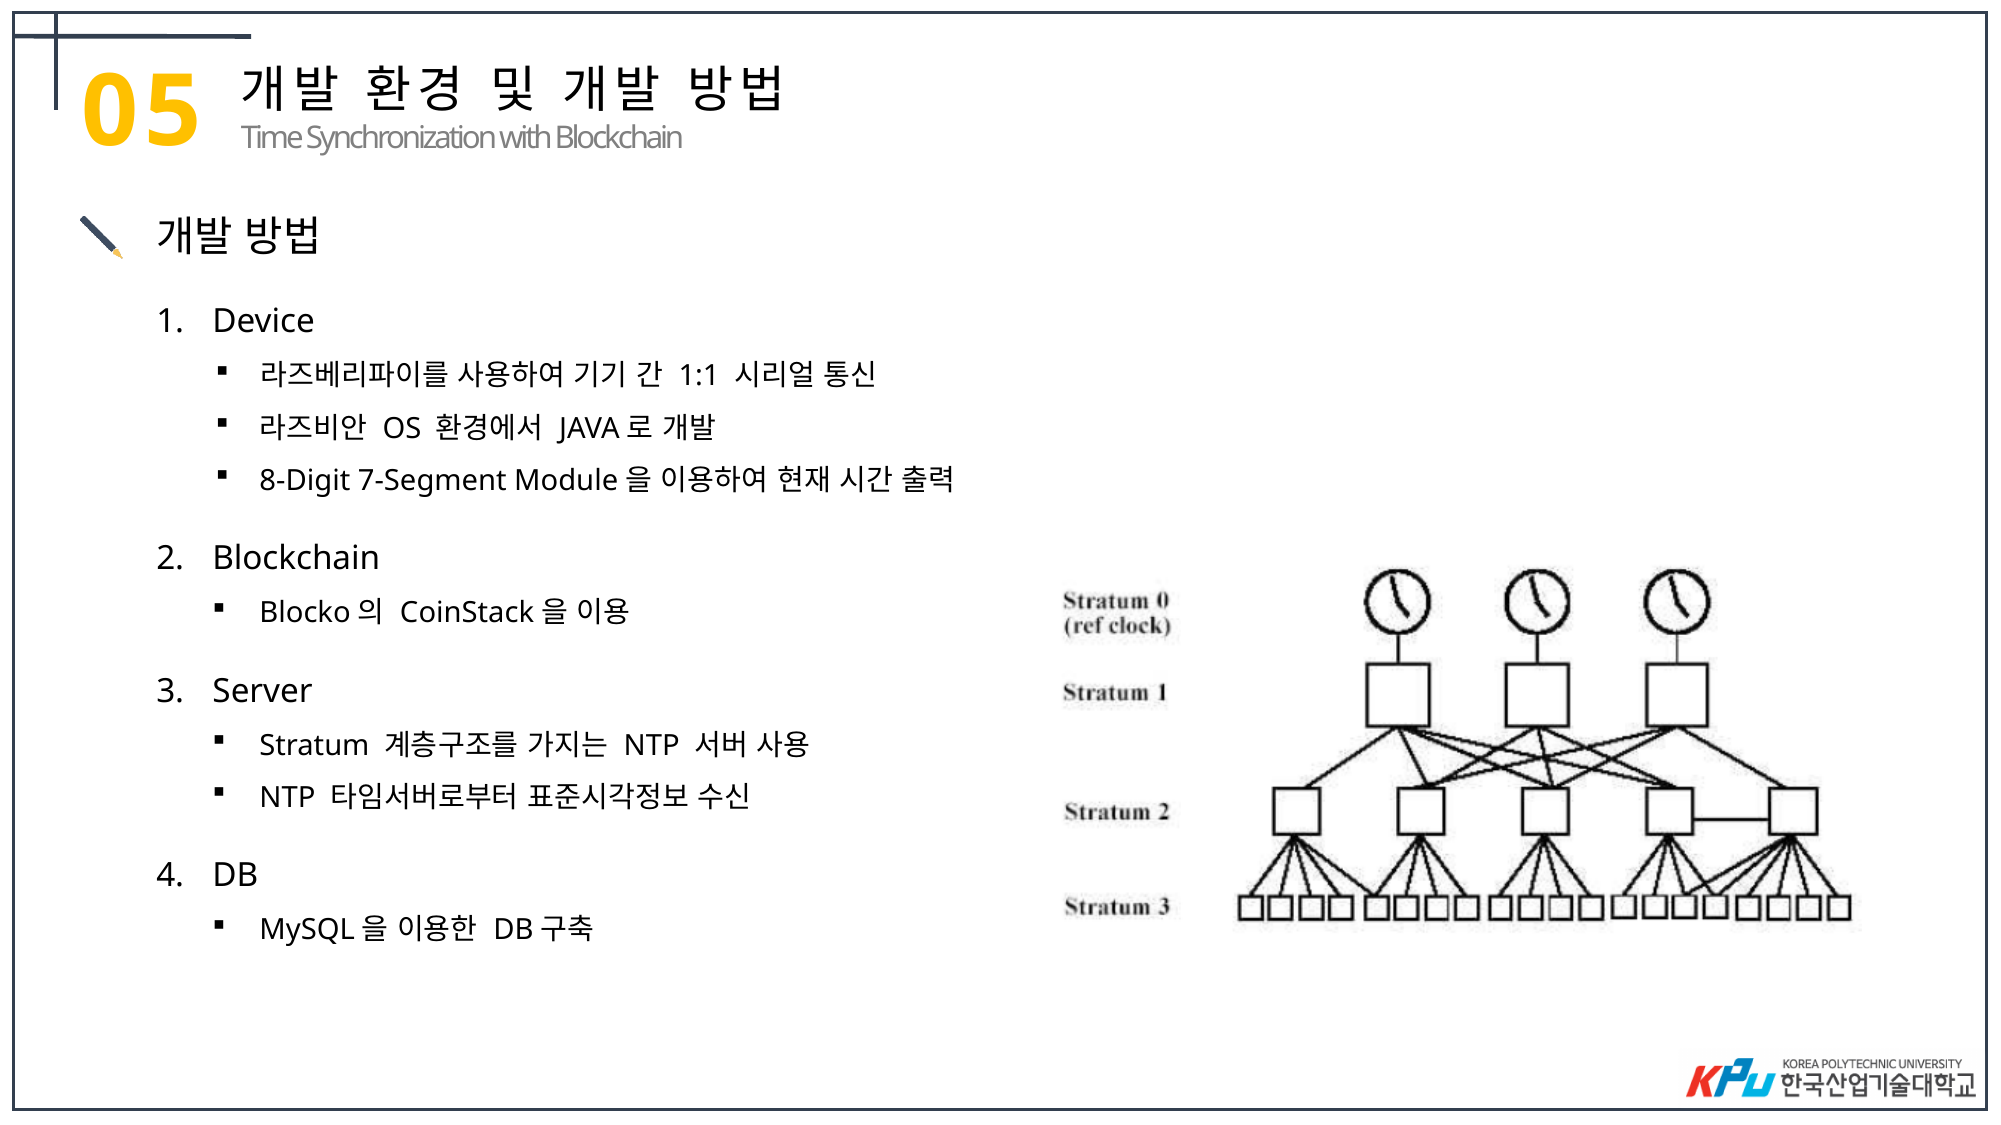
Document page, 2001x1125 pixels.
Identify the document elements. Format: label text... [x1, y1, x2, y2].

text_box 개발 방법 Device 라즈베리파이를 사용하여 기기 간 1:1 시리얼 통신 라즈비안 OS 환경에서 JAVA로 개발 8-Digit 7-Segment Module을 이용하여 현재 시간 출력 Blockchain Blocko의 CoinStack을 이용 Server Stratum 계층구조를 가지는 NTP 서버 사용 NTP 타임서버로부터 표준시각정보 수신 DB MySQL을 이용한 DB구축 [141, 201, 1094, 954]
picture [1678, 1048, 1986, 1109]
picture [1053, 559, 1862, 936]
picture [80, 216, 123, 259]
text_box [13, 11, 1987, 1111]
text_box 개발 환경 및 개발 방법 Time Synchronization with Blockchain [226, 50, 822, 163]
